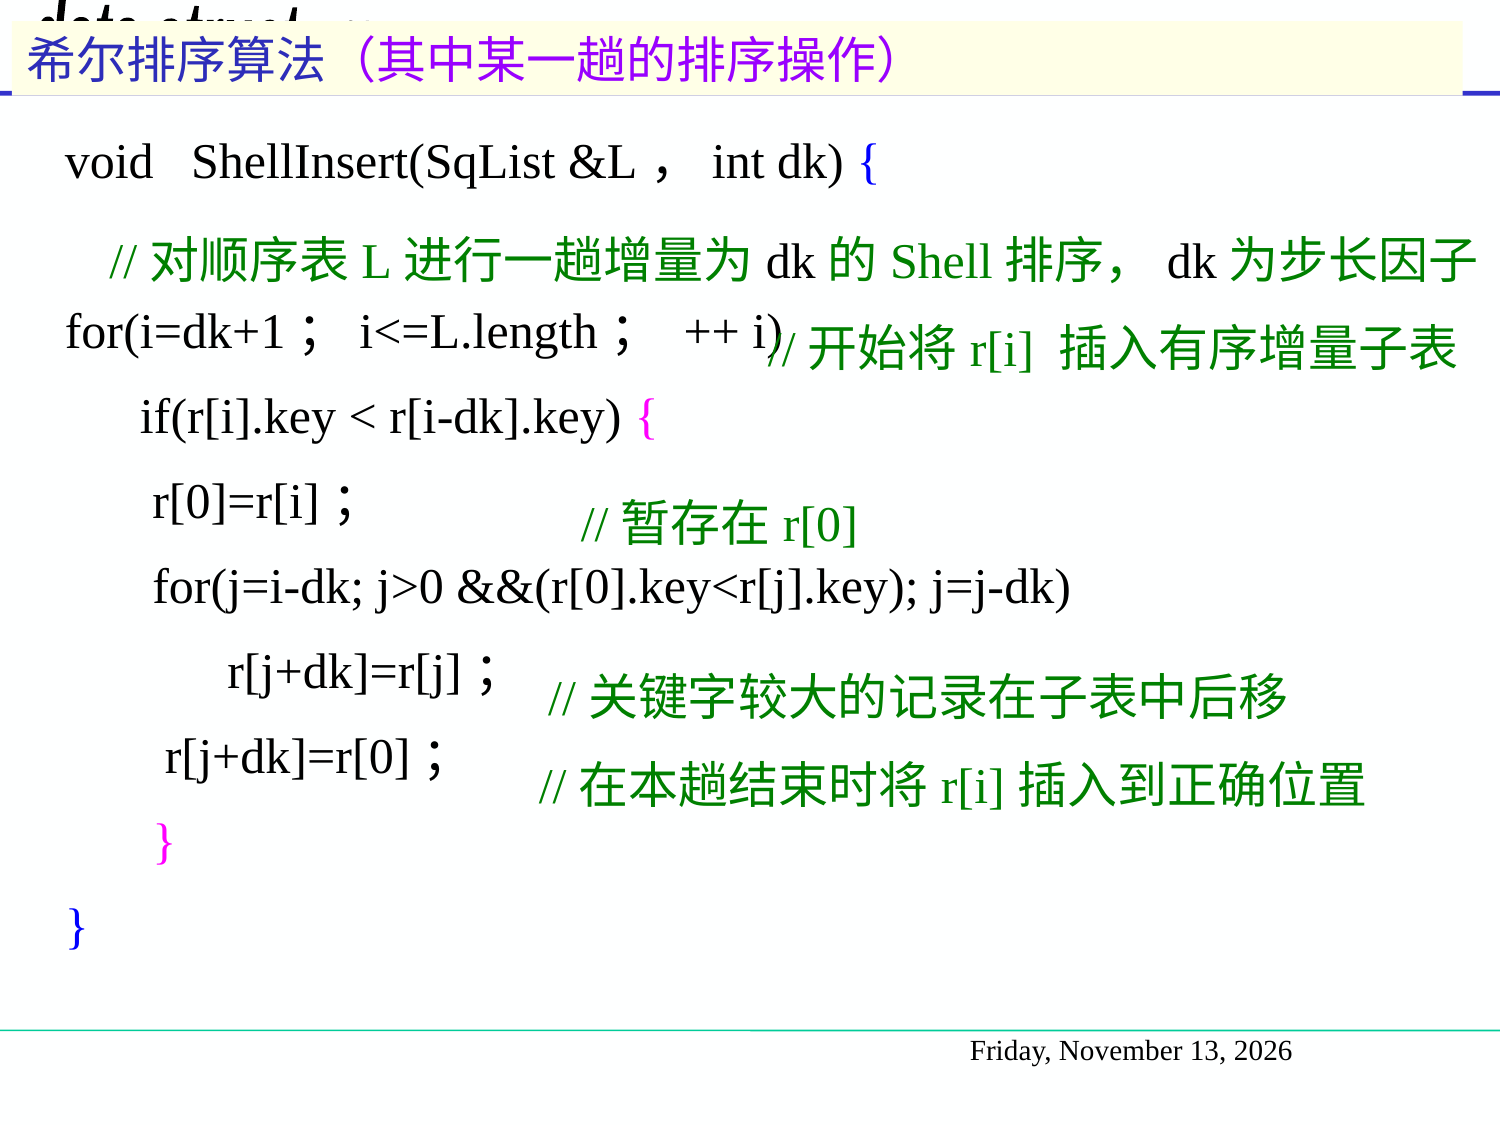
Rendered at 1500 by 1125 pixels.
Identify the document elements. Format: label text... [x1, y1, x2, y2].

text_box void ShellInsert(SqList &L，int dk) { for(i=dk+1；i<=L.length； ++ i) if(r[i].key < r[i-dk].key) { r[0]=r[i]； for(j=i-dk; j>0 &&(r[0].key<r[j].key); j=j-dk) r[j+dk]=r[j]； r[j+dk]=r[0]； } } [49, 121, 1400, 961]
text_box //开始将r[i] 插入有序增量子表 [753, 308, 1474, 384]
text_box //关键字较大的记录在子表中后移 [533, 658, 1303, 734]
text_box //对顺序表L进行一趟增量为dk的Shell排序，dk为步长因子 [94, 221, 1494, 296]
text_box //在本趟结束时将r[i]插入到正确位置 [523, 746, 1382, 821]
text_box 希尔排序算法（其中某一趟的排序操作） [11, 21, 1463, 96]
text_box //暂存在r[0] [566, 483, 873, 559]
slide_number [809, 1023, 1500, 1099]
